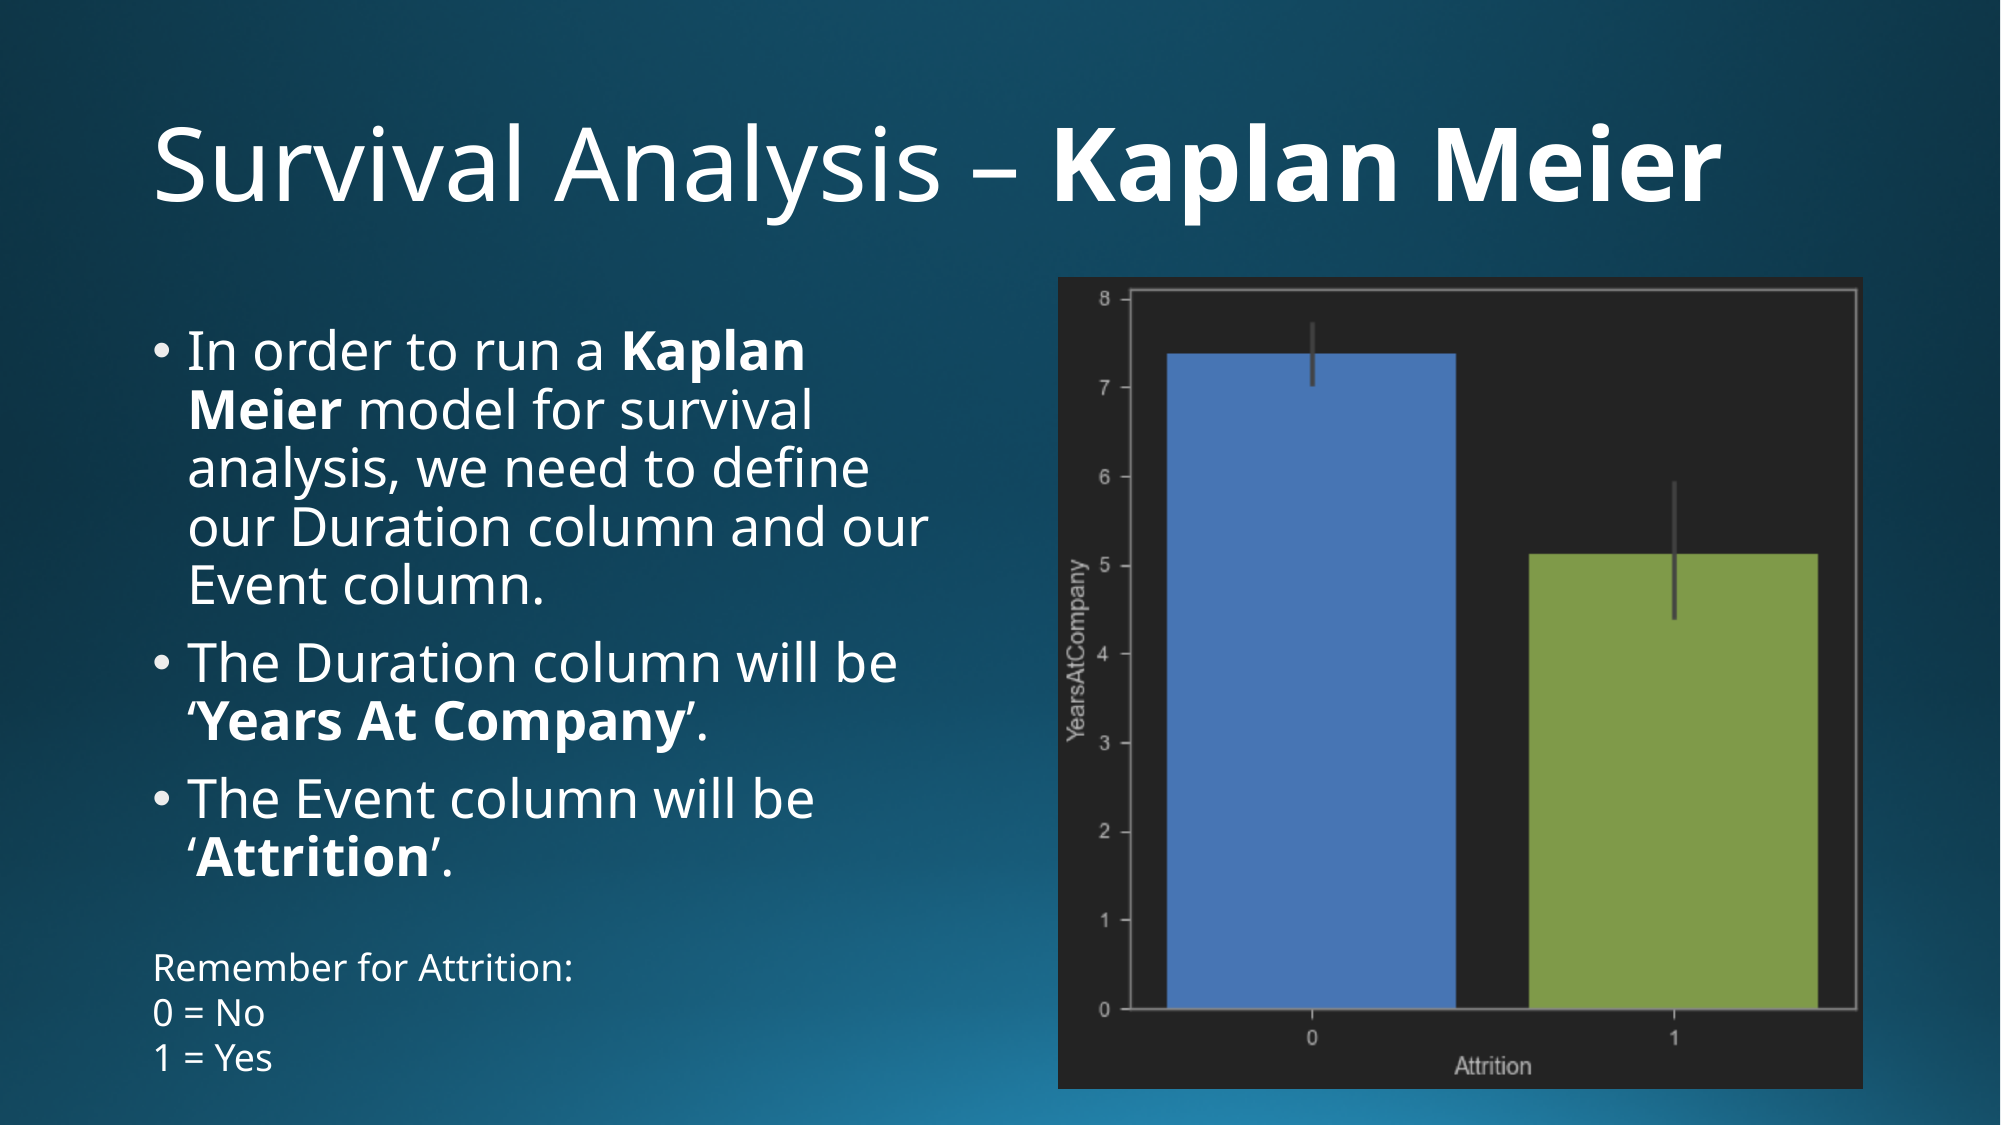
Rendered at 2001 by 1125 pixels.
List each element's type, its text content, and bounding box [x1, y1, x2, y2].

title Survival Analysis – Kaplan Meier [137, 59, 1863, 278]
text_box Remember for Attrition: 0 = No 1 = Yes [137, 936, 599, 1087]
picture [0, 0, 2001, 1125]
list In order to run a Kaplan Meier model for survival analysis, we need to define our Duration column and our Event column. The Duration column will be ‘Years At Company’. The Event column will be ‘Attrition’. [137, 316, 967, 898]
